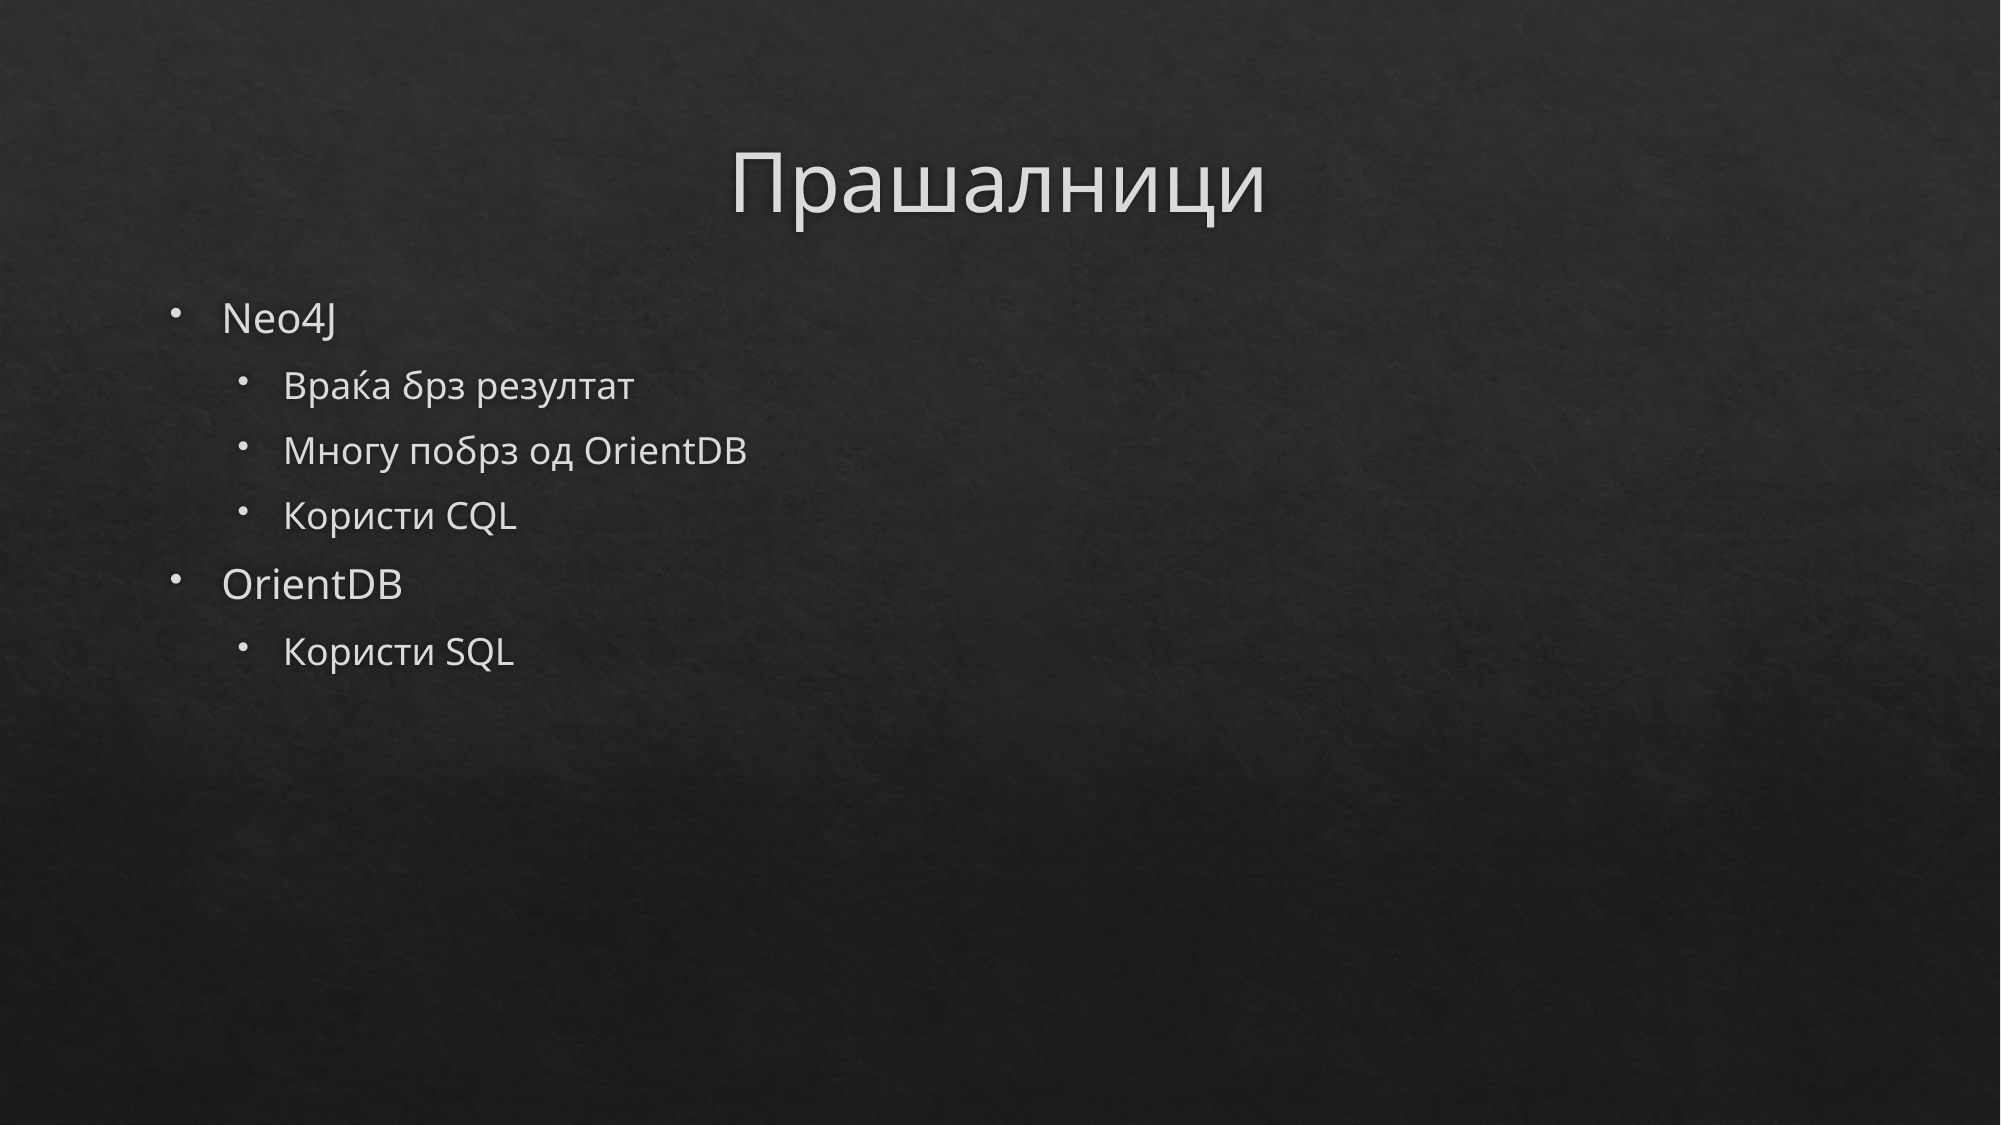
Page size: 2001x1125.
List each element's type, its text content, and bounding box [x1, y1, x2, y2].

title Прашалници [149, 99, 1849, 260]
list Neo4J Враќа брз резултат Многу побрз од OrientDB Користи CQL OrientDB Користи SQL [149, 284, 1849, 950]
